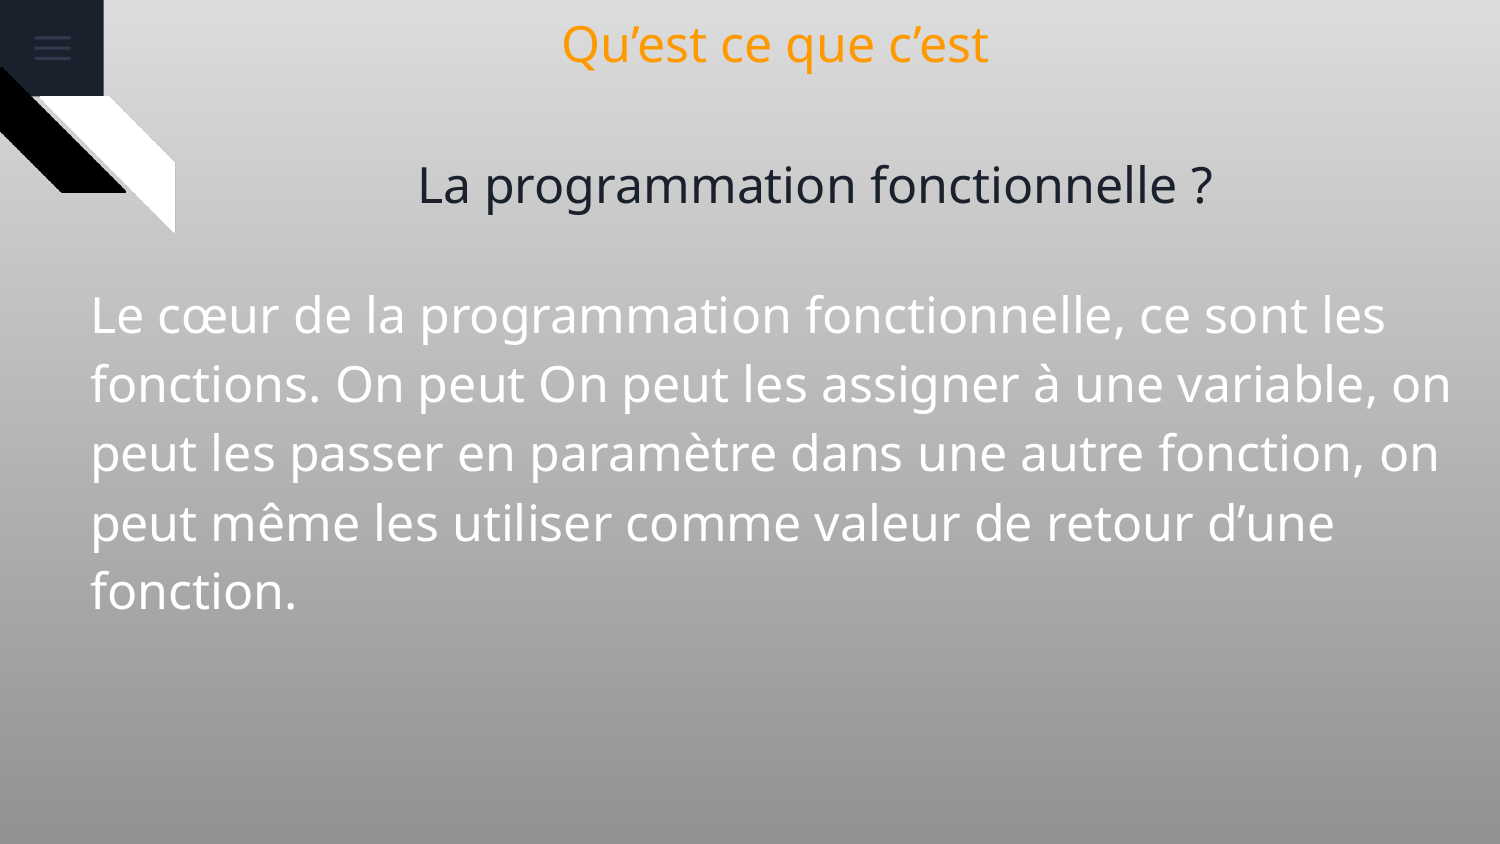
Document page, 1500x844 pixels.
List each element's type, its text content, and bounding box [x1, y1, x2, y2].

picture [0, 67, 176, 150]
text_box Le cœur de la programmation fonctionnelle, ce sont les fonctions. On peut On peut les assigner à une variable, on peut les passer en paramètre dans une autre fonction, on peut même les utiliser comme valeur de retour d’une fonction. [0, 150, 1500, 823]
title Qu’est ce que c’est [204, 0, 1360, 67]
text_box La programmation fonctionnelle ? [237, 138, 1393, 229]
